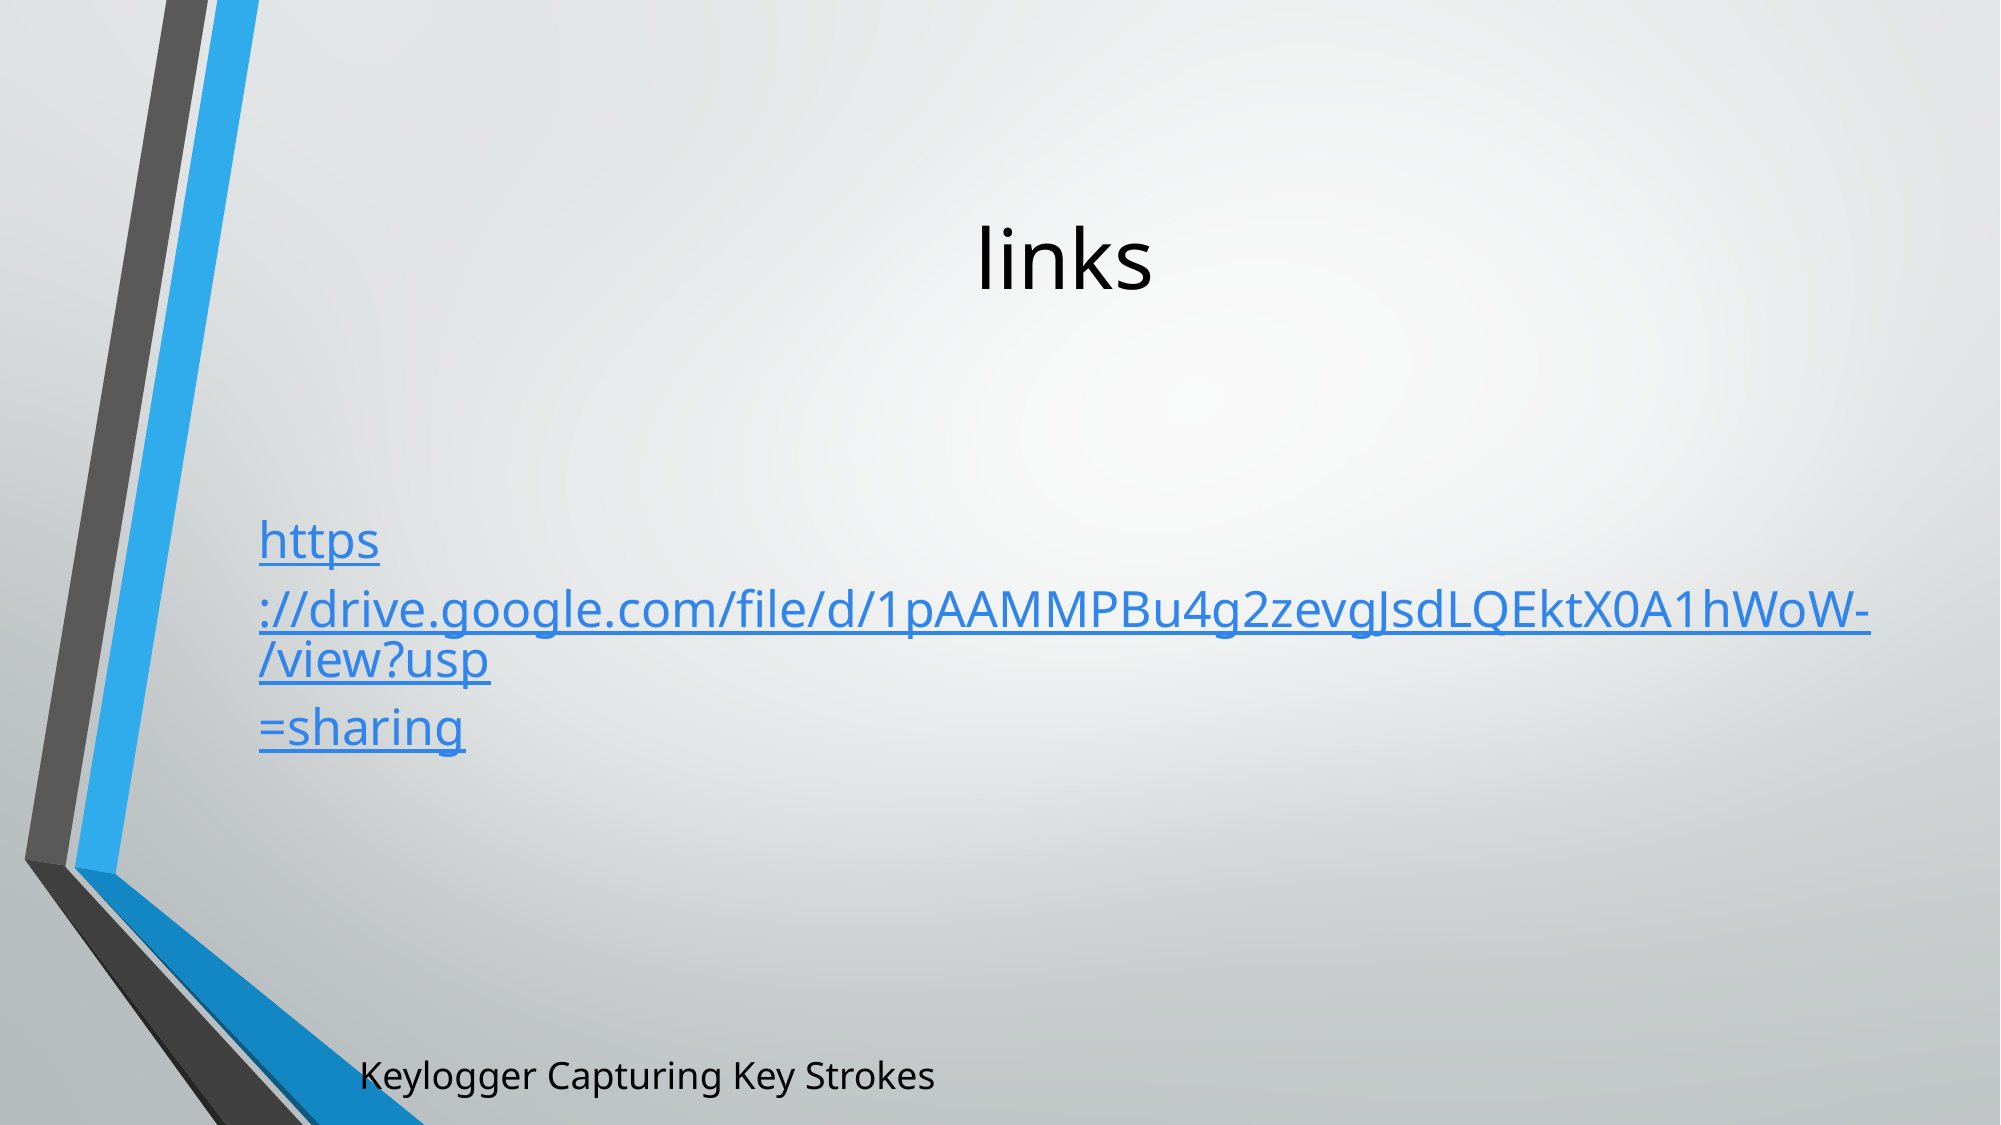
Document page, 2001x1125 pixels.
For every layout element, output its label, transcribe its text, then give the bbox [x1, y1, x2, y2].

title links [243, 112, 1887, 400]
list https://drive.google.com/file/d/1pAAMMPBu4g2zevgJsdLQEktX0A1hWoW-/view?usp=sharing [243, 437, 1887, 950]
text_box Keylogger Capturing Key Strokes [112, 1053, 1184, 1097]
